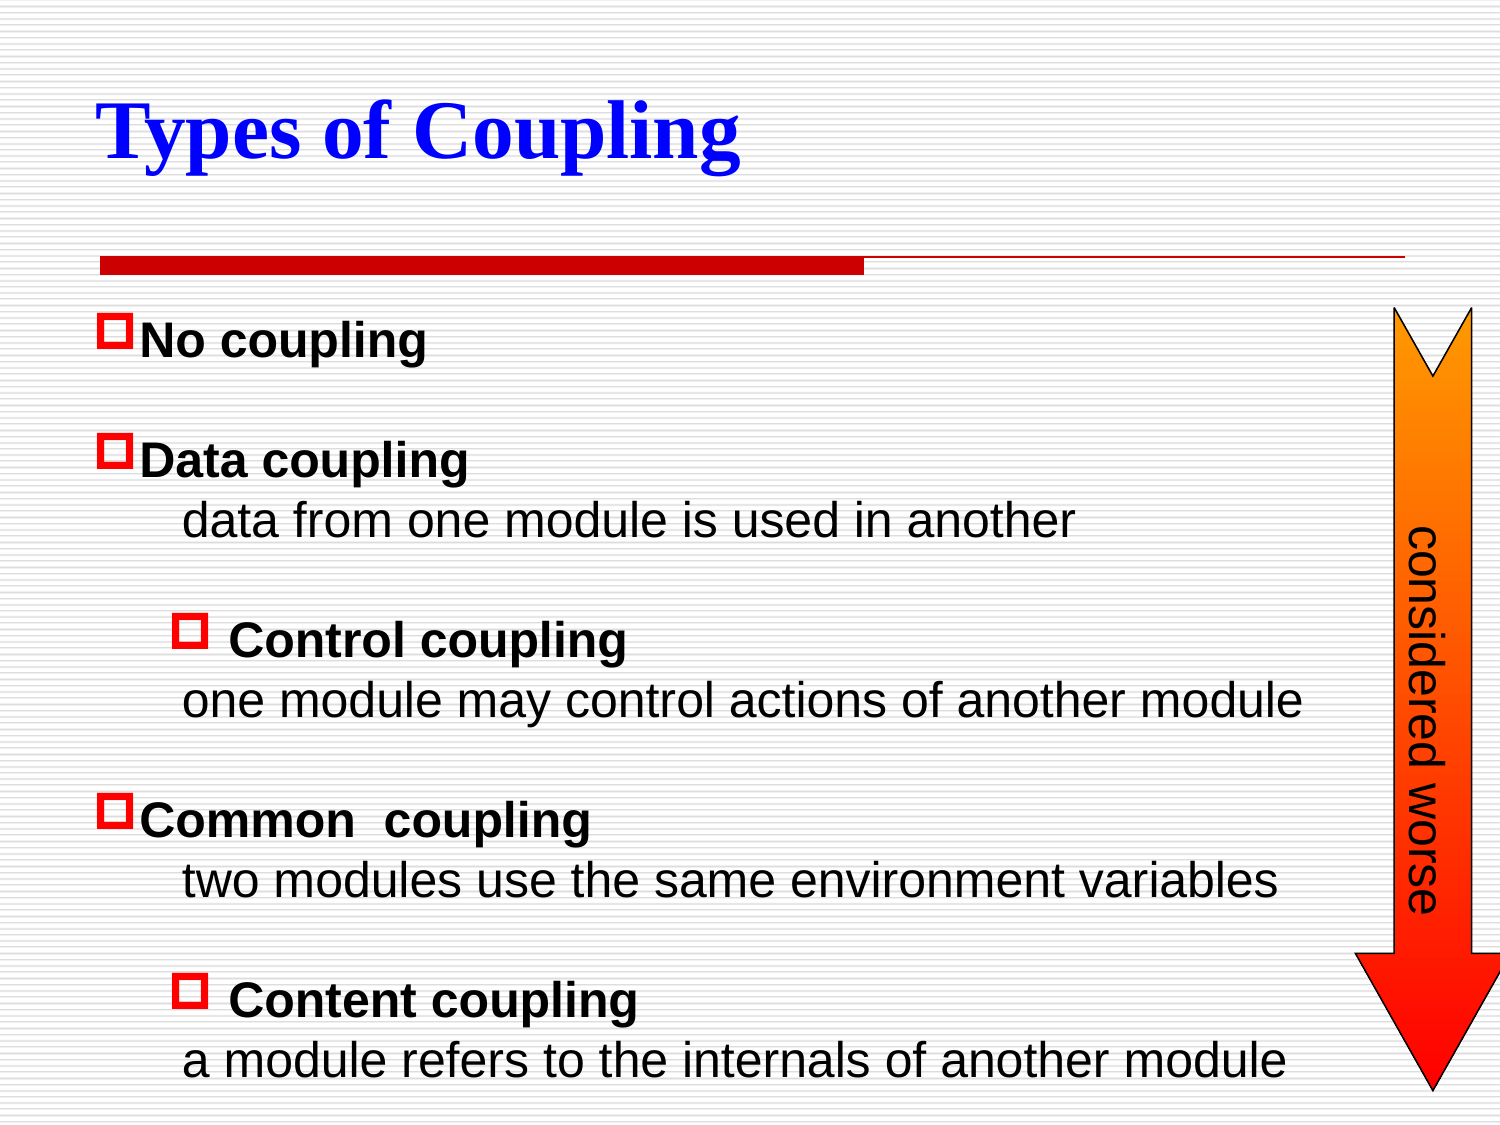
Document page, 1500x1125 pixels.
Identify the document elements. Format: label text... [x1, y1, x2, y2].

text_box No coupling Data coupling data from one module is used in another Control coupling one module may control actions of another module Common coupling two modules use the same environment variables Content coupling a module refers to the internals of another module [78, 300, 1321, 1095]
picture [0, 0, 1500, 1125]
text_box Types of Coupling [80, 30, 1356, 219]
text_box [1355, 307, 1500, 1091]
